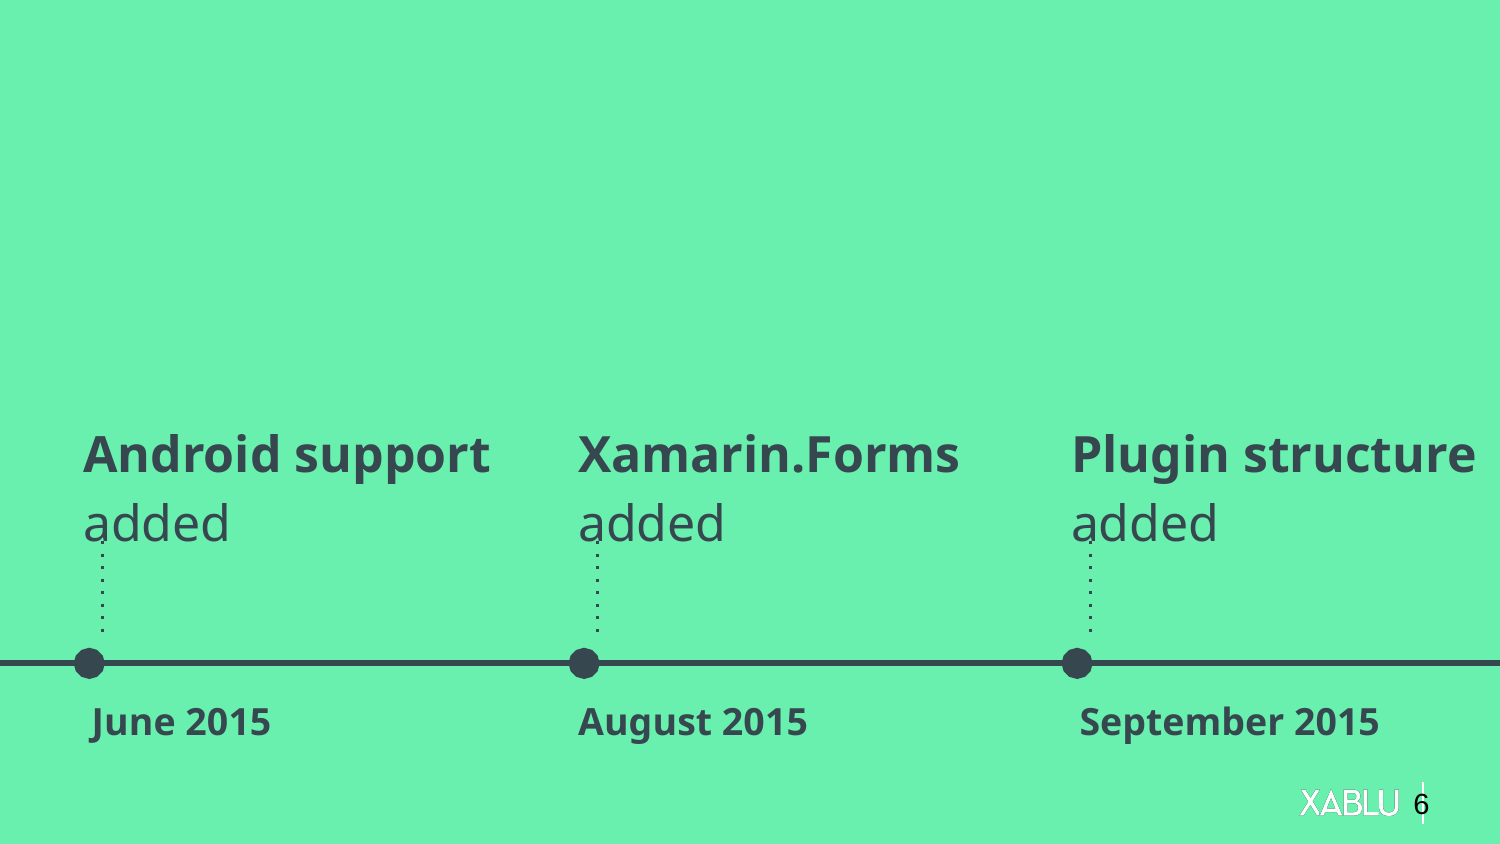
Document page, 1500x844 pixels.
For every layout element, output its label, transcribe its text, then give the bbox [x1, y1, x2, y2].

text_box Xamarin.Forms added [563, 393, 1055, 566]
text_box August 2015 [563, 675, 893, 761]
text_box Plugin structure added [1055, 281, 1500, 566]
text_box June 2015 [76, 675, 491, 761]
slide_number 6 [1398, 770, 1489, 835]
picture [1299, 789, 1398, 816]
text_box Android support added [68, 281, 515, 566]
text_box September 2015 [1064, 675, 1479, 761]
